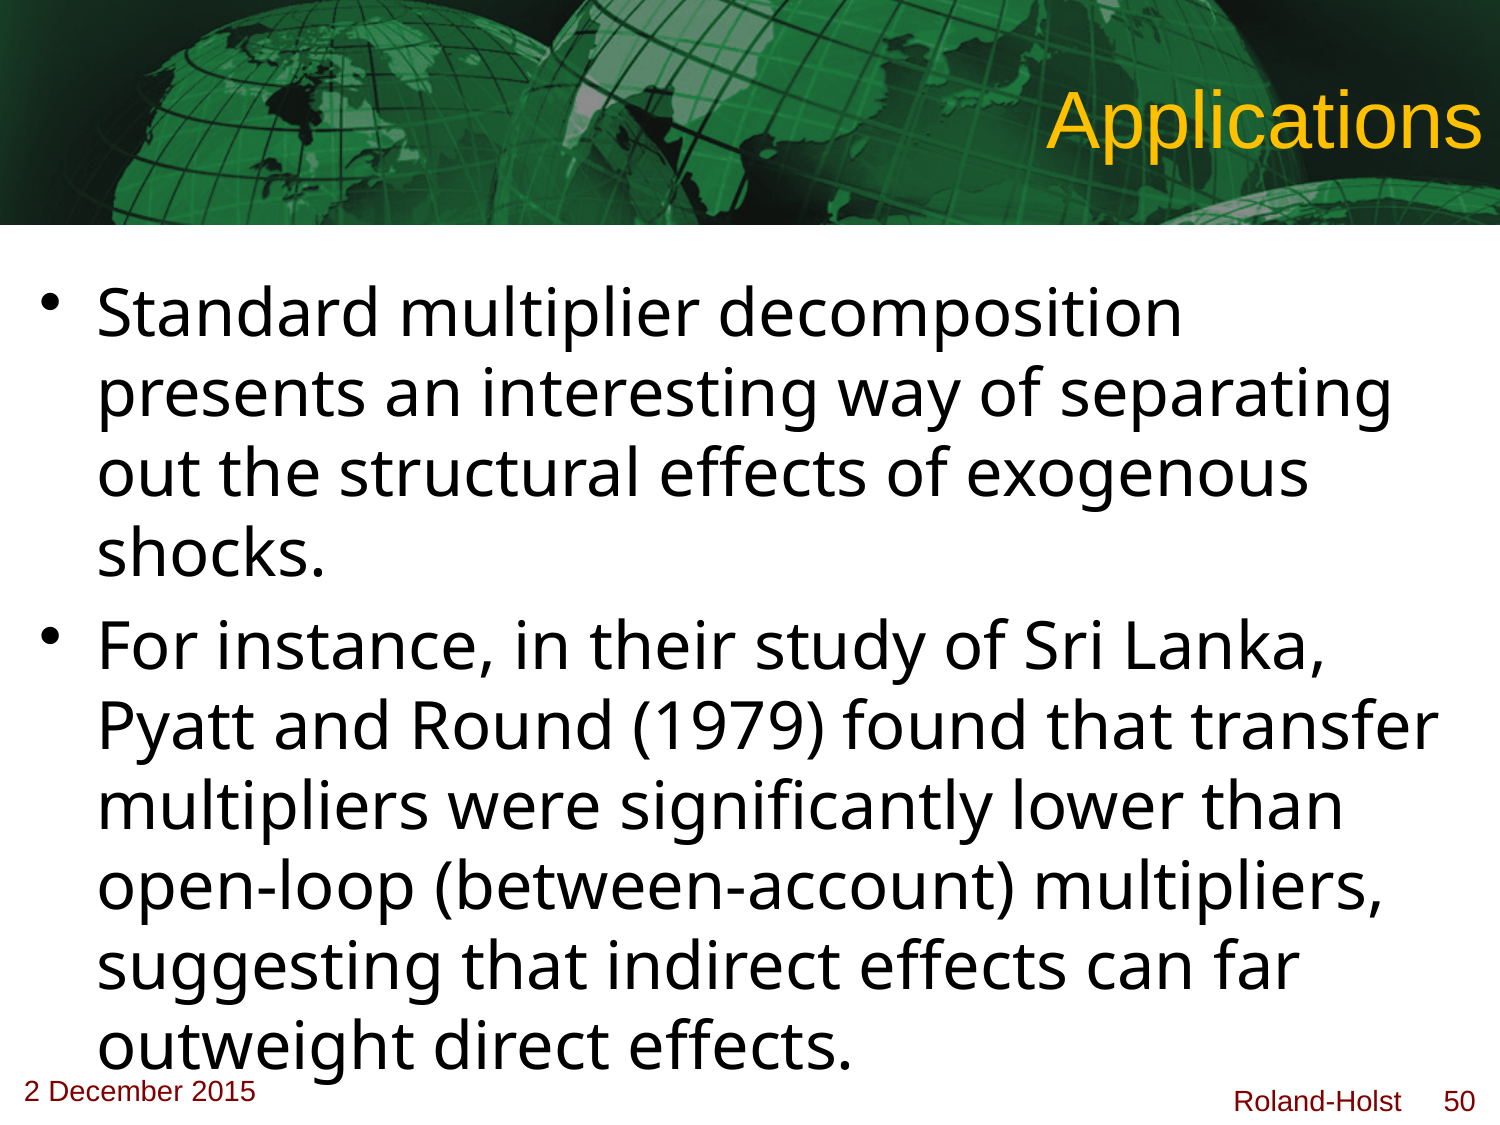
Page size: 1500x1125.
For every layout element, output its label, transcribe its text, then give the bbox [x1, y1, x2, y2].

picture [0, 0, 1500, 225]
title Applications [382, 22, 1500, 211]
list Standard multiplier decomposition presents an interesting way of separating out the structural effects of exogenous shocks. For instance, in their study of Sri Lanka, Pyatt and Round (1979) found that transfer multipliers were significantly lower than open-loop (between-account) multipliers, suggesting that indirect effects can far outweight direct effects. [24, 262, 1475, 1063]
